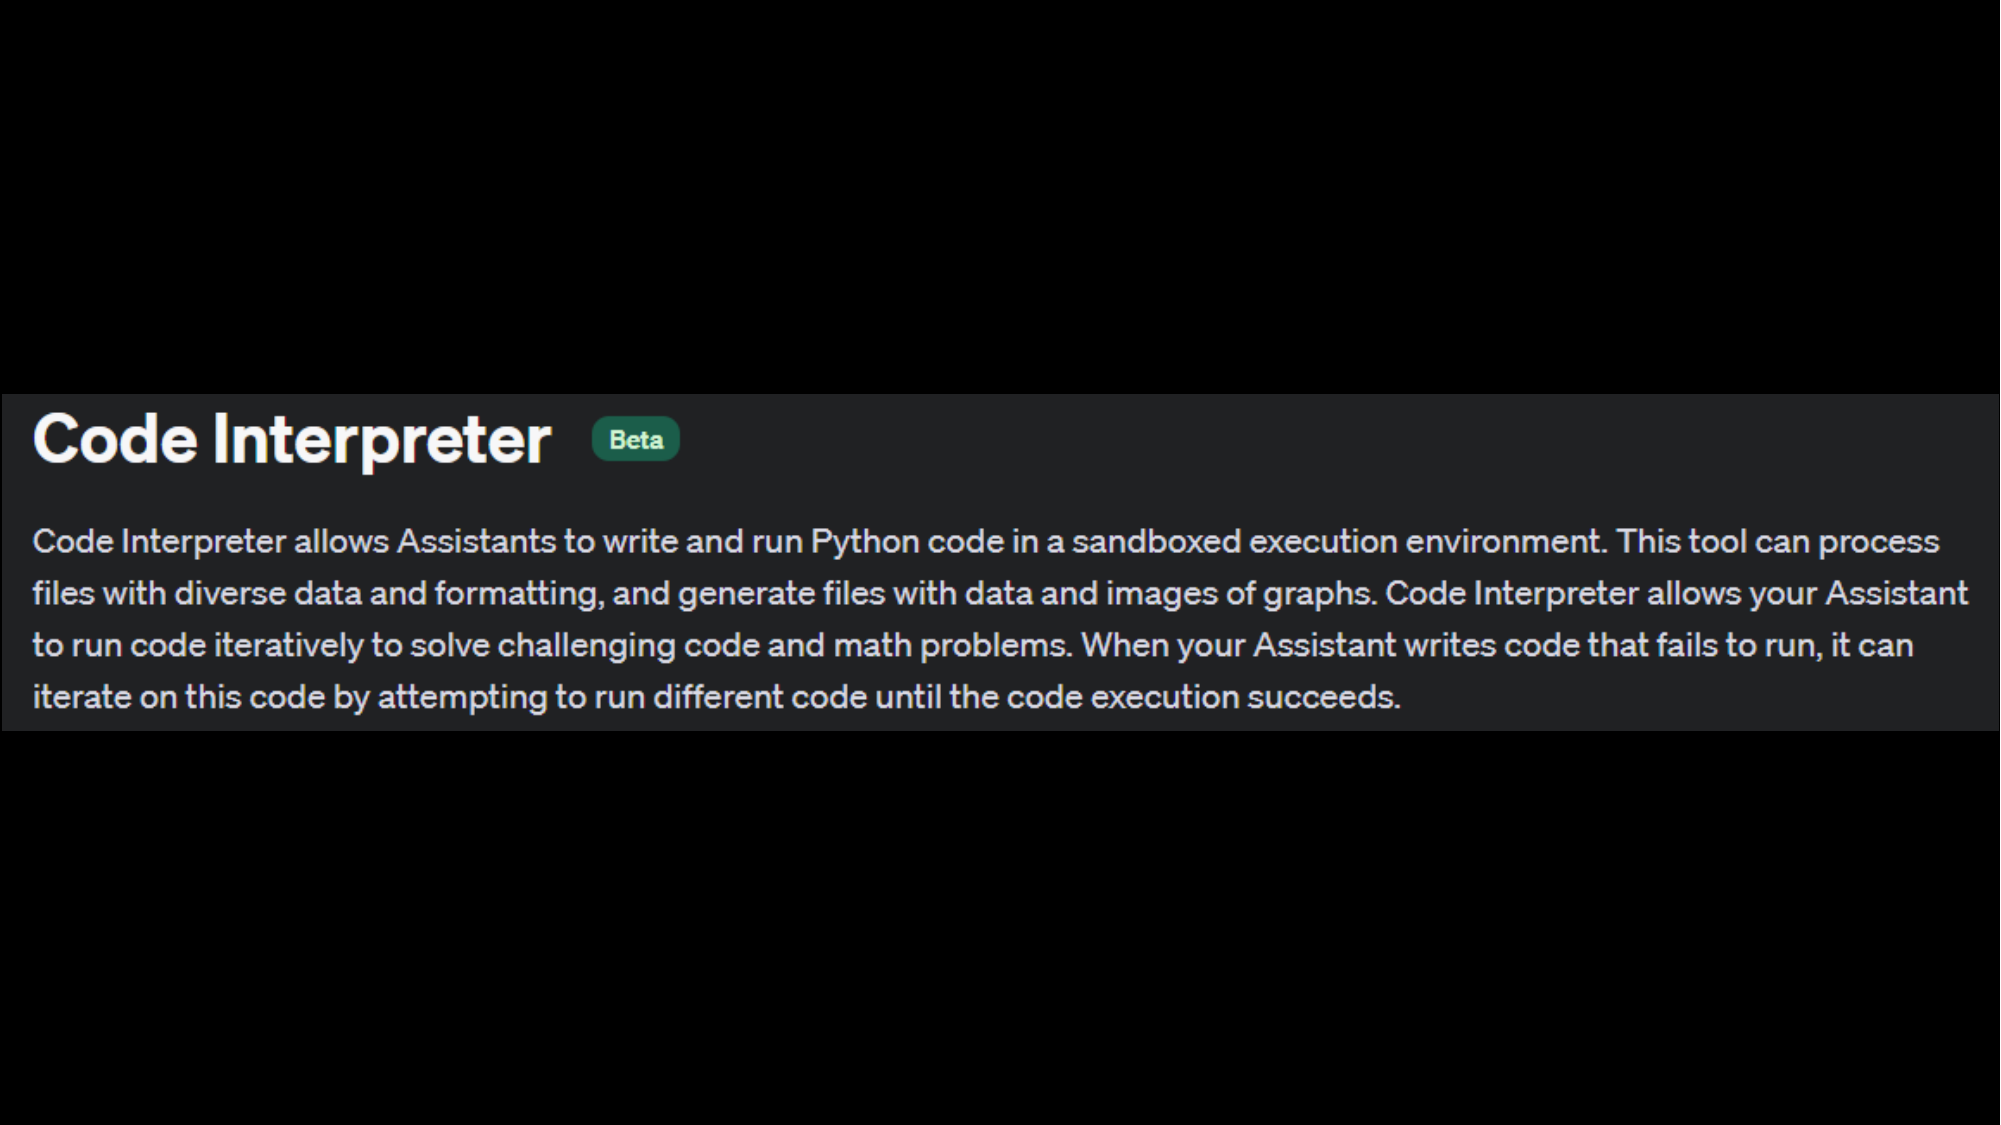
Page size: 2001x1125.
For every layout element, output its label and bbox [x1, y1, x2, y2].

text_box [1, 394, 1998, 731]
